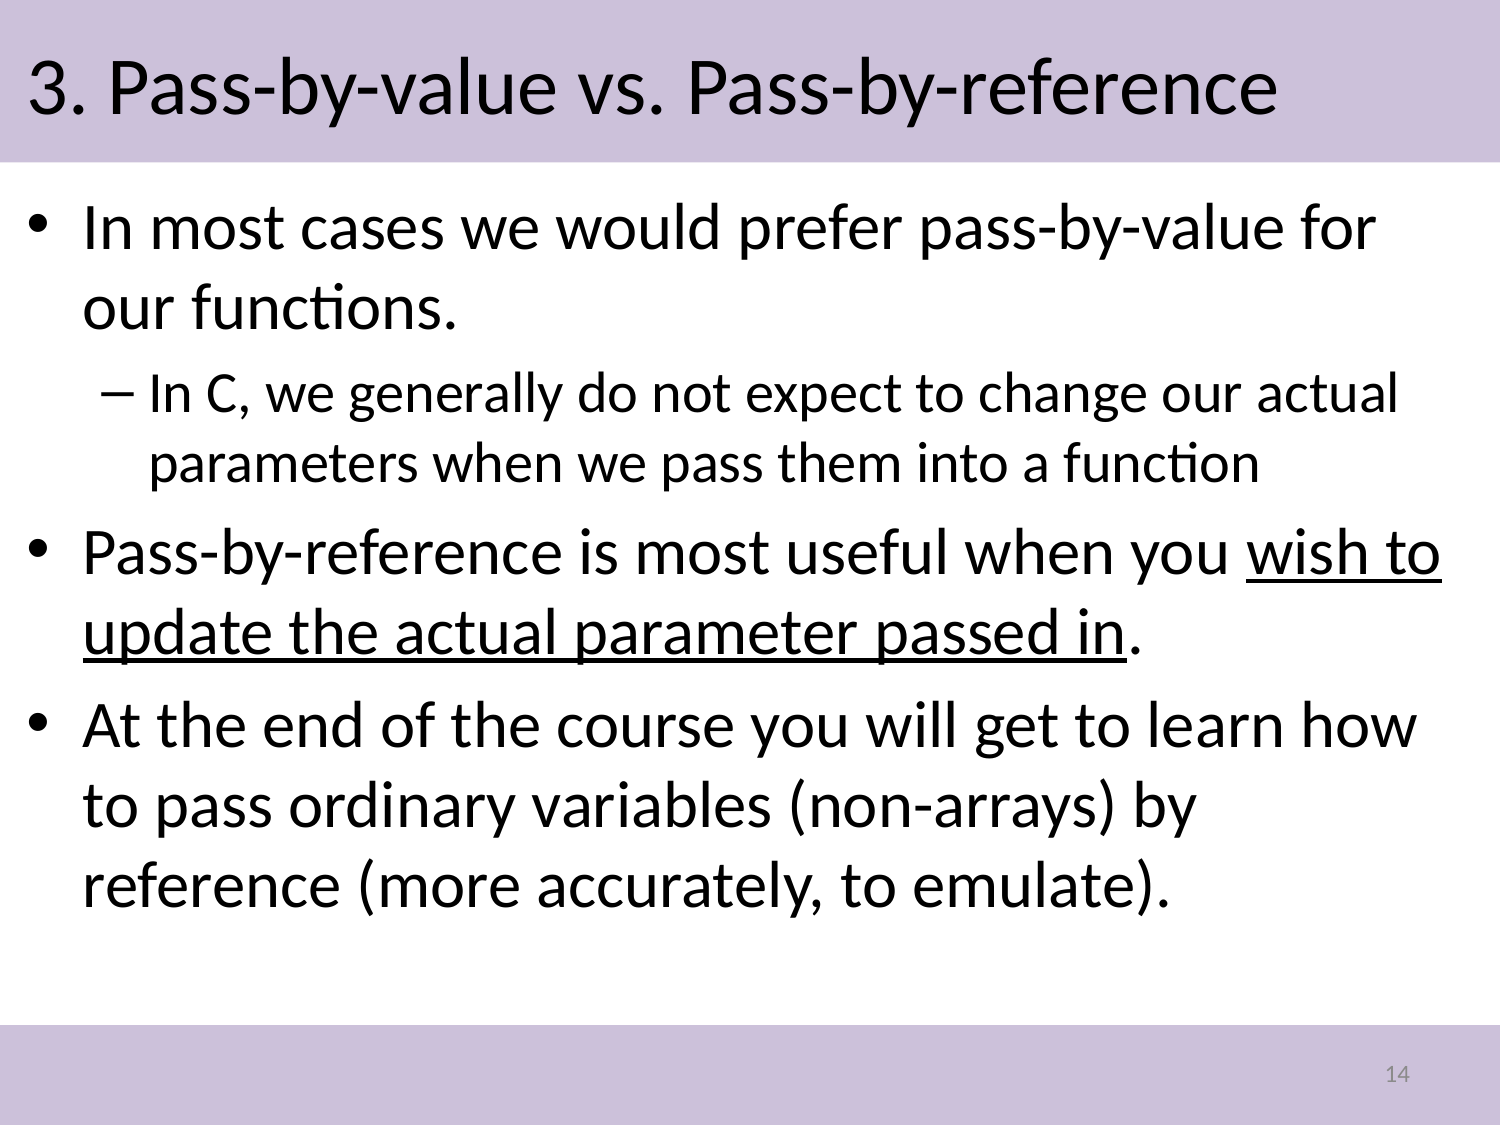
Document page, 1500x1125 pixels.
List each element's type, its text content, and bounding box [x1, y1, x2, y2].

list In most cases we would prefer pass-by-value for our functions. In C, we generally do not expect to change our actual parameters when we pass them into a function Pass-by-reference is most useful when you wish to update the actual parameter passed in. At the end of the course you will get to learn how to pass ordinary variables (non-arrays) by reference (more accurately, to emulate). [11, 174, 1477, 1013]
slide_number 14 [1074, 1042, 1425, 1103]
title 3. Pass-by-value vs. Pass-by-reference [11, 12, 1362, 150]
